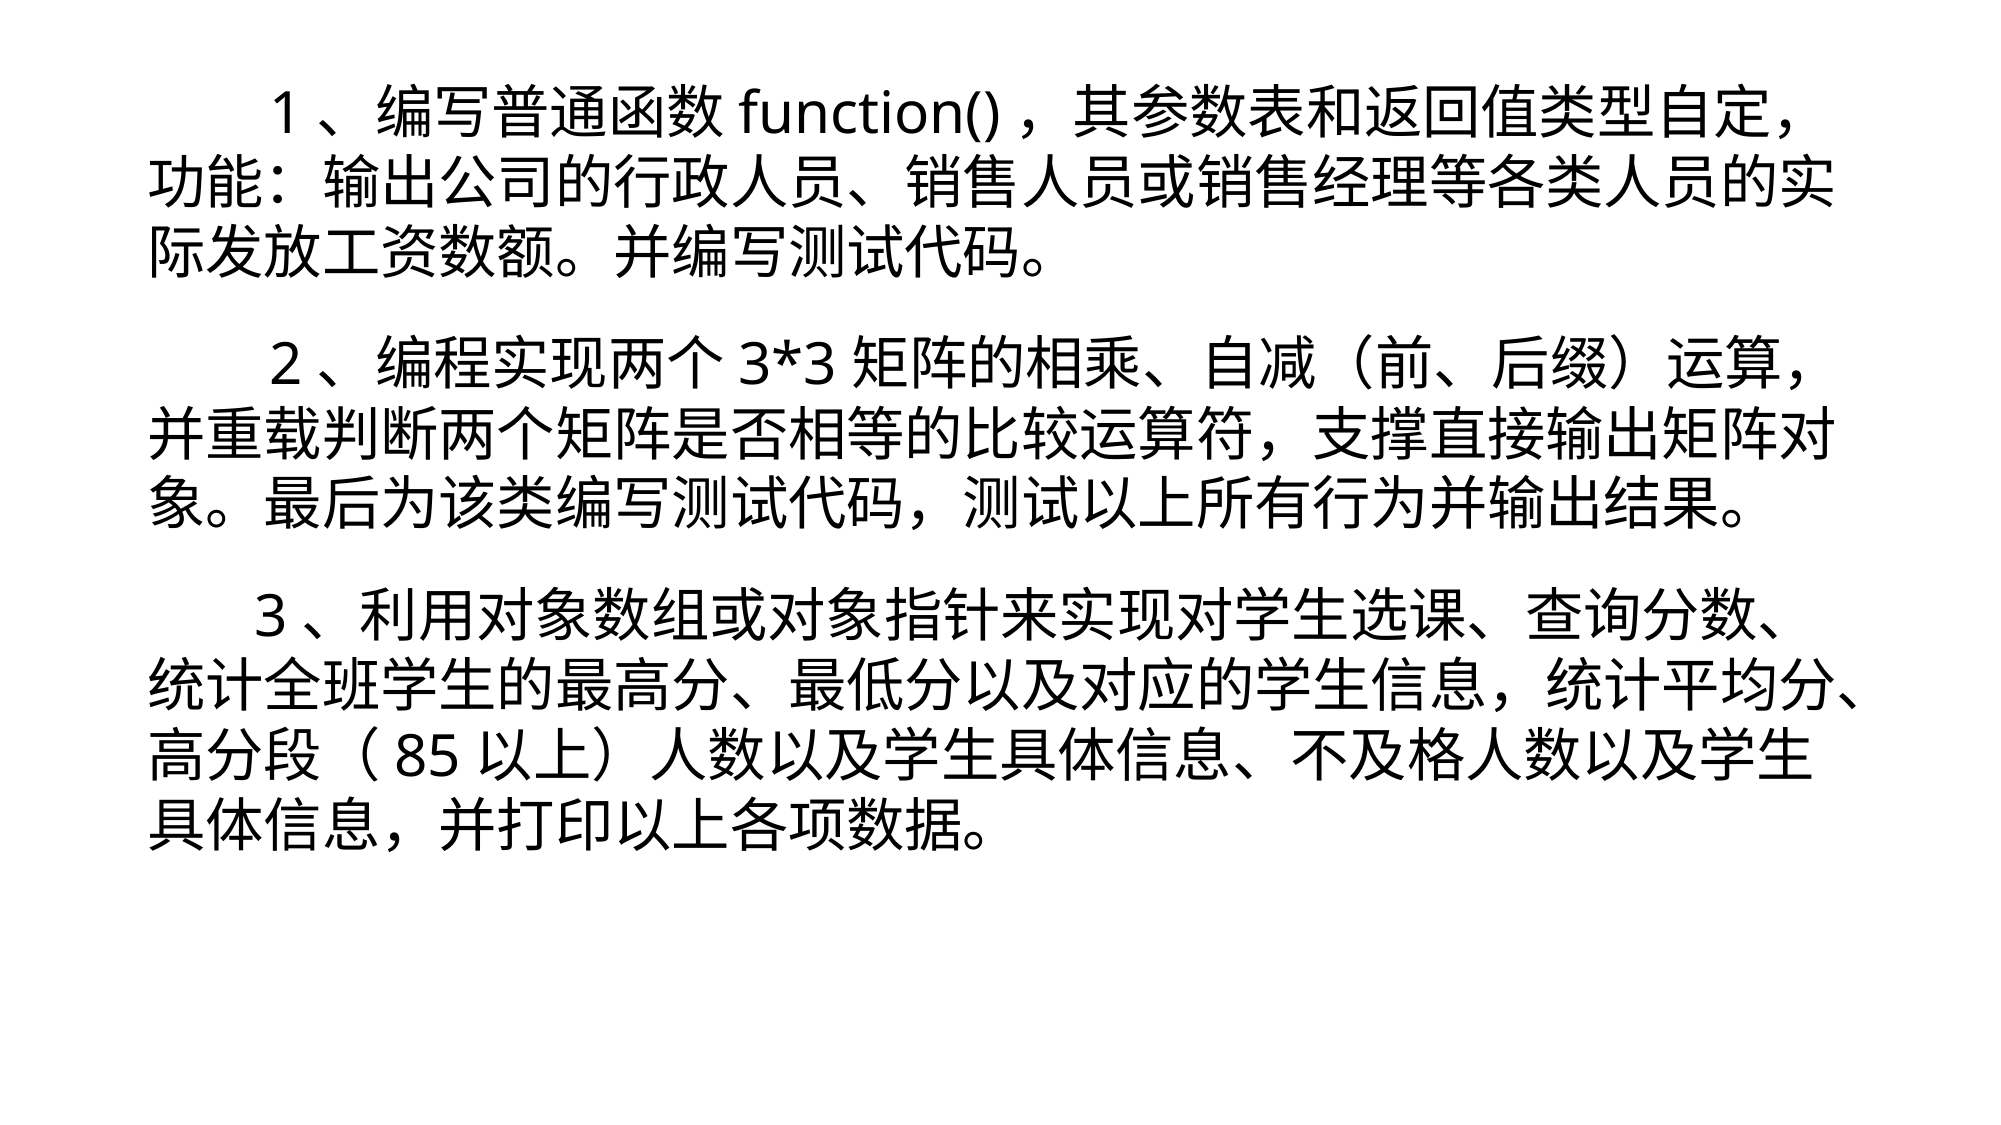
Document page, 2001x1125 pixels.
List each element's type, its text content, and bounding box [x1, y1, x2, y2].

list 1、编写普通函数function()，其参数表和返回值类型自定，功能：输出公司的行政人员、销售人员或销售经理等各类人员的实际发放工资数额。并编写测试代码。 2、编程实现两个3*3矩阵的相乘、自减（前、后缀）运算，并重载判断两个矩阵是否相等的比较运算符，支撑直接输出矩阵对象。最后为该类编写测试代码，测试以上所有行为并输出结果。 3、利用对象数组或对象指针来实现对学生选课、查询分数、统计全班学生的最高分、最低分以及对应的学生信息，统计平均分、高分段（85以上）人数以及学生具体信息、不及格人数以及学生具体信息，并打印以上各项数据。 [132, 67, 1863, 1014]
